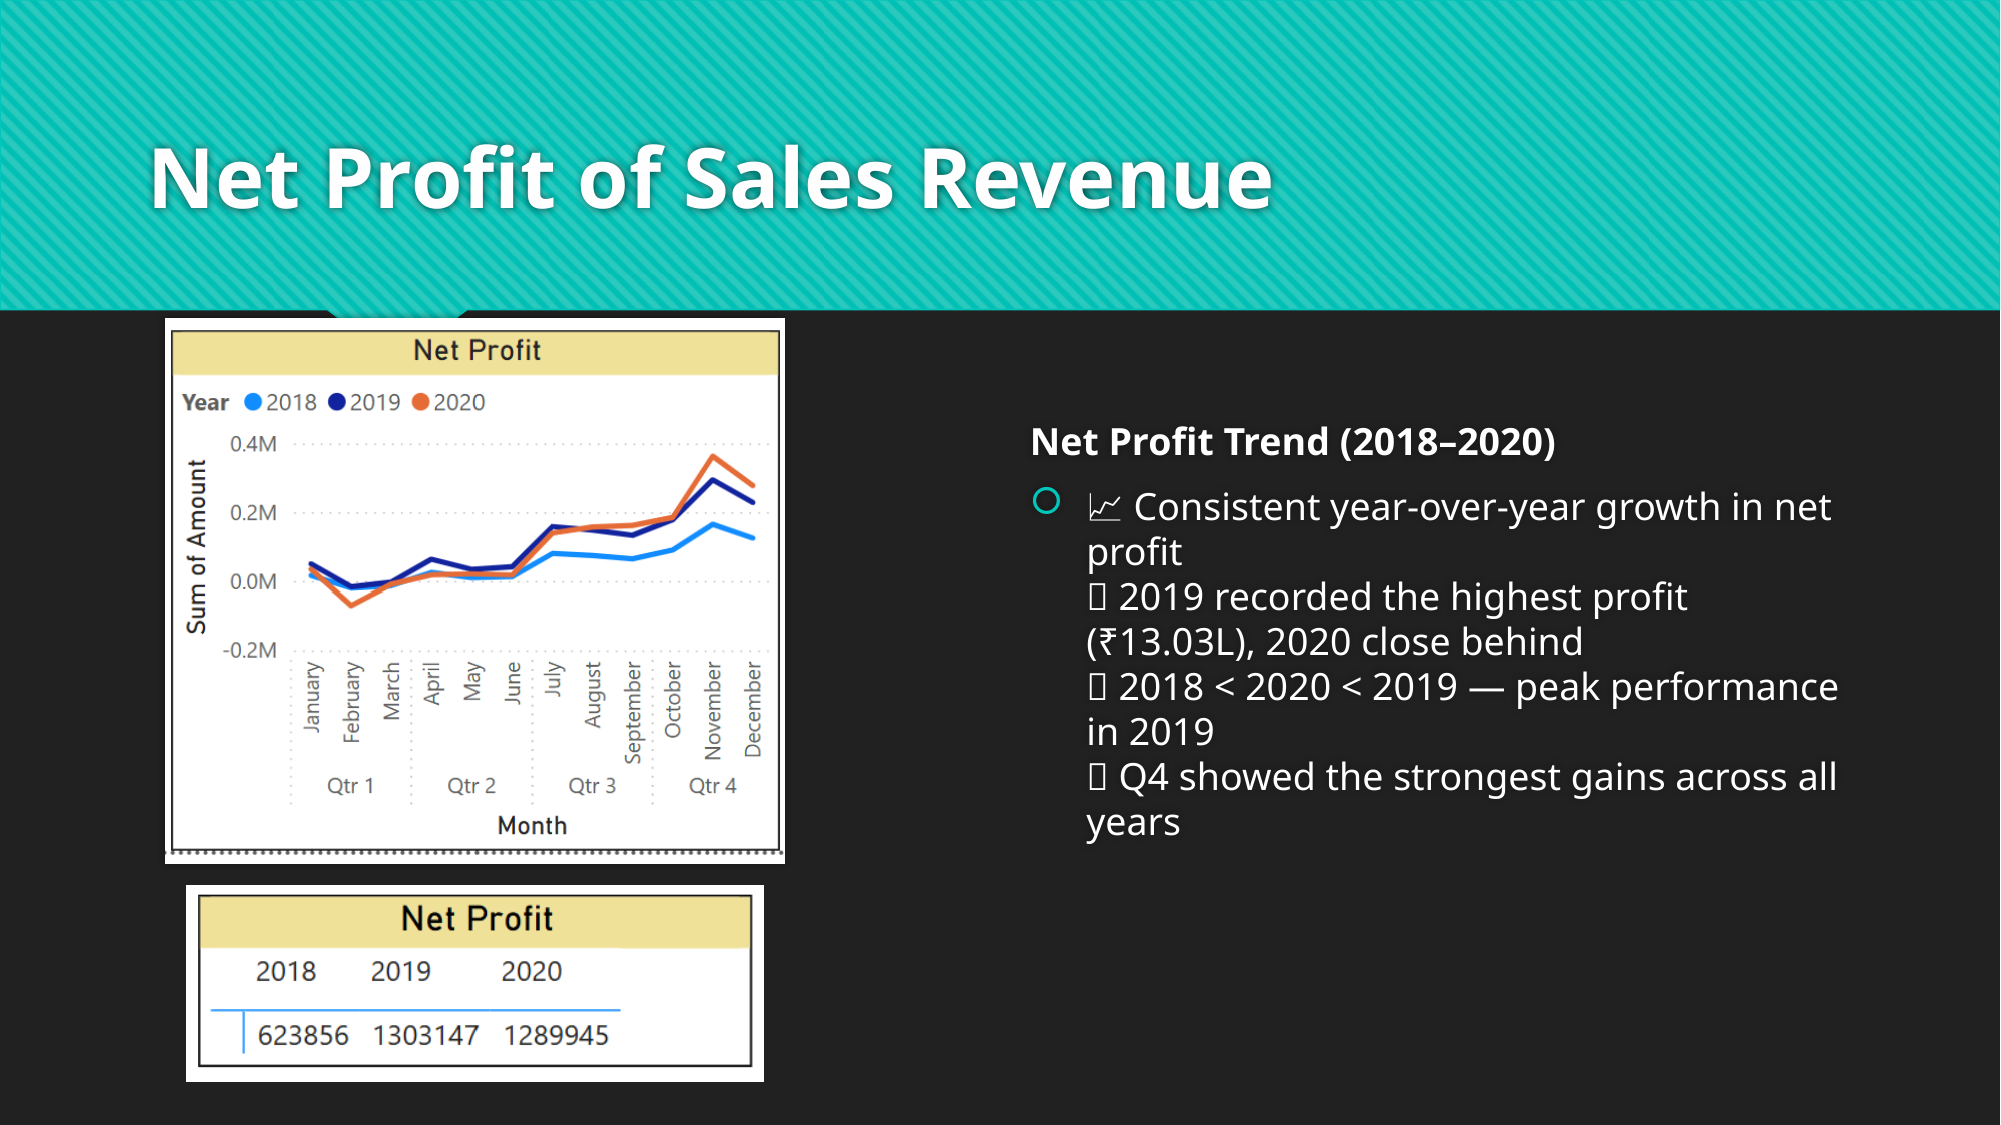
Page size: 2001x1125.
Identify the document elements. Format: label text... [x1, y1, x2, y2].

title Net Profit of Sales Revenue [132, 73, 1868, 233]
list Net Profit Trend (2018–2020) 📈 Consistent year-over-year growth in net profit 💼 2019 recorded the highest profit (₹13.03L), 2020 close behind 🔹 2018 < 2020 < 2019 — peak performance in 2019 🚀 Q4 showed the strongest gains across all years [1014, 364, 1868, 962]
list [165, 318, 785, 865]
picture [186, 885, 764, 1082]
